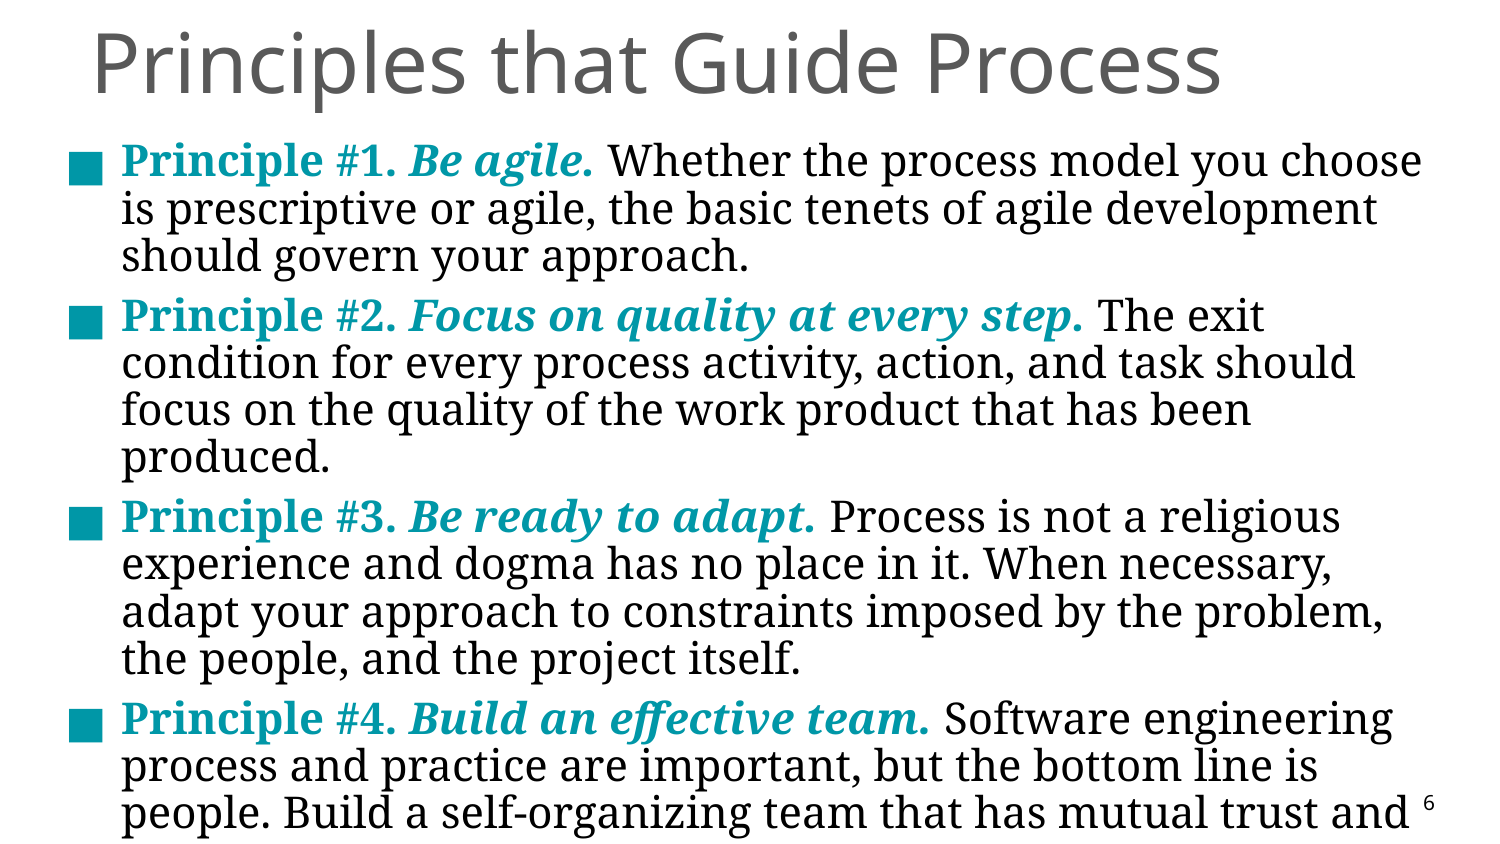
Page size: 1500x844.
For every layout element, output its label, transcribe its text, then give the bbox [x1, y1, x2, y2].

title Principles that Guide Process [75, 39, 1300, 118]
list Principle #1. Be agile. Whether the process model you choose is prescriptive or agile, the basic tenets of agile development should govern your approach. Principle #2. Focus on quality at every step. The exit condition for every process activity, action, and task should focus on the quality of the work product that has been produced. Principle #3. Be ready to adapt. Process is not a religious experience and dogma has no place in it. When necessary, adapt your approach to constraints imposed by the problem, the people, and the project itself. Principle #4. Build an effective team. Software engineering process and practice are important, but the bottom line is people. Build a self-organizing team that has mutual trust and respect. [50, 131, 1473, 648]
text_box 6 [1237, 768, 1450, 826]
